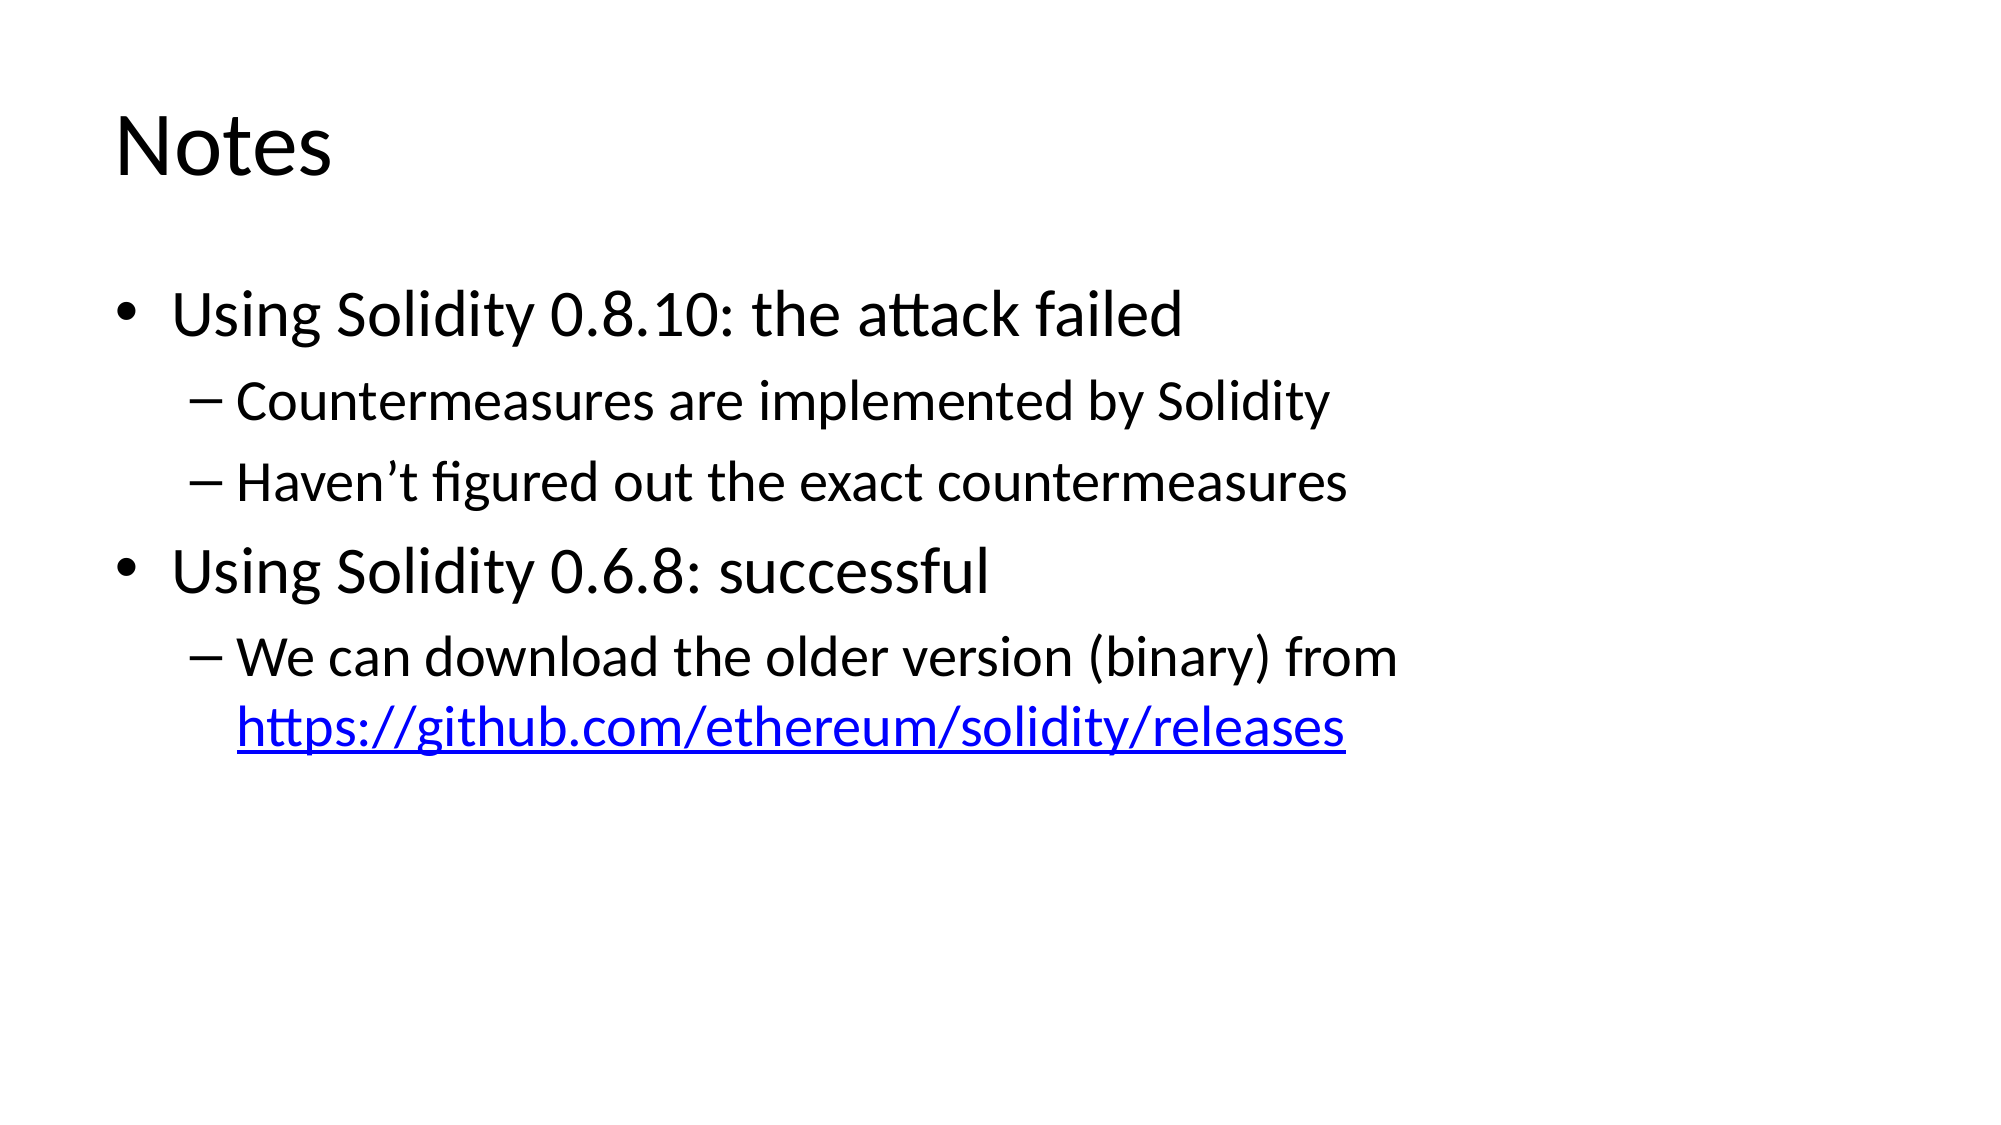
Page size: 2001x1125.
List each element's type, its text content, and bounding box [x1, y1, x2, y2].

list Using Solidity 0.8.10: the attack failed Countermeasures are implemented by Solidity Haven’t figured out the exact countermeasures Using Solidity 0.6.8: successful We can download the older version (binary) from https://github.com/ethereum/solidity/releases [99, 262, 1900, 1005]
title Notes [99, 45, 1900, 233]
